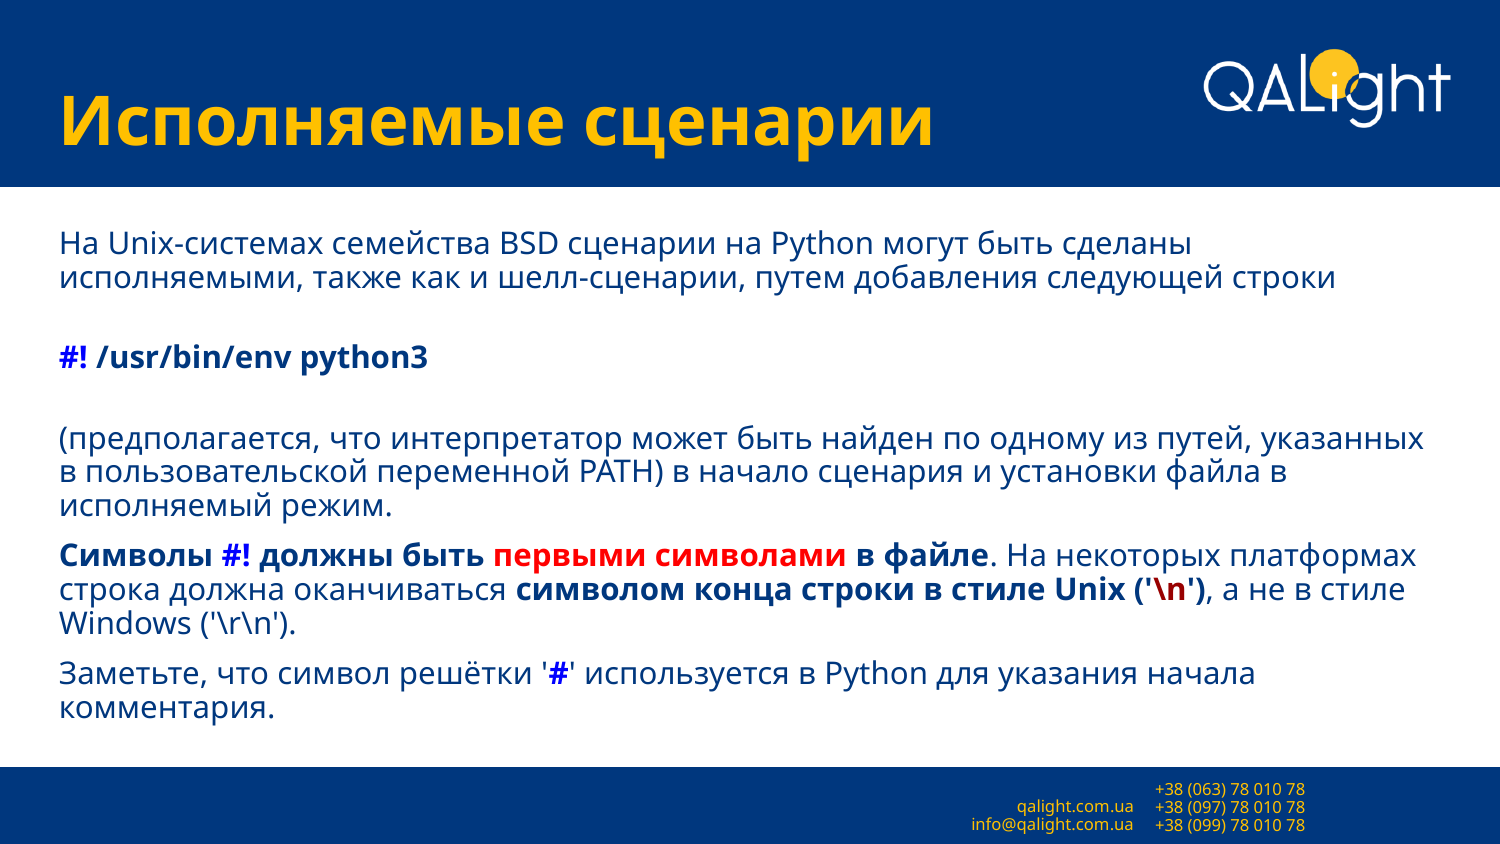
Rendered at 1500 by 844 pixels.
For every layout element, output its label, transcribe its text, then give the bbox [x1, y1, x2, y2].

subtitle На Unix-системах семейства BSD сценарии на Python могут быть сделаны исполняемыми, также как и шелл-сценарии, путем добавления следующей строки #! /usr/bin/env python3 (предполагается, что интерпретатор может быть найден по одному из путей, указанных в пользовательской переменной PATH) в начало сценария и установки файла в исполняемый режим. Символы #! должны быть первыми символами в файле. На некоторых платформах строка должна оканчиваться символом конца строки в стиле Unix ('\n'), а не в стиле Windows ('\r\n'). Заметьте, что символ решётки '#' используется в Python для указания начала комментария. [47, 216, 1448, 763]
picture [1200, 48, 1453, 130]
title Исполняемые сценарии [47, 15, 1187, 172]
